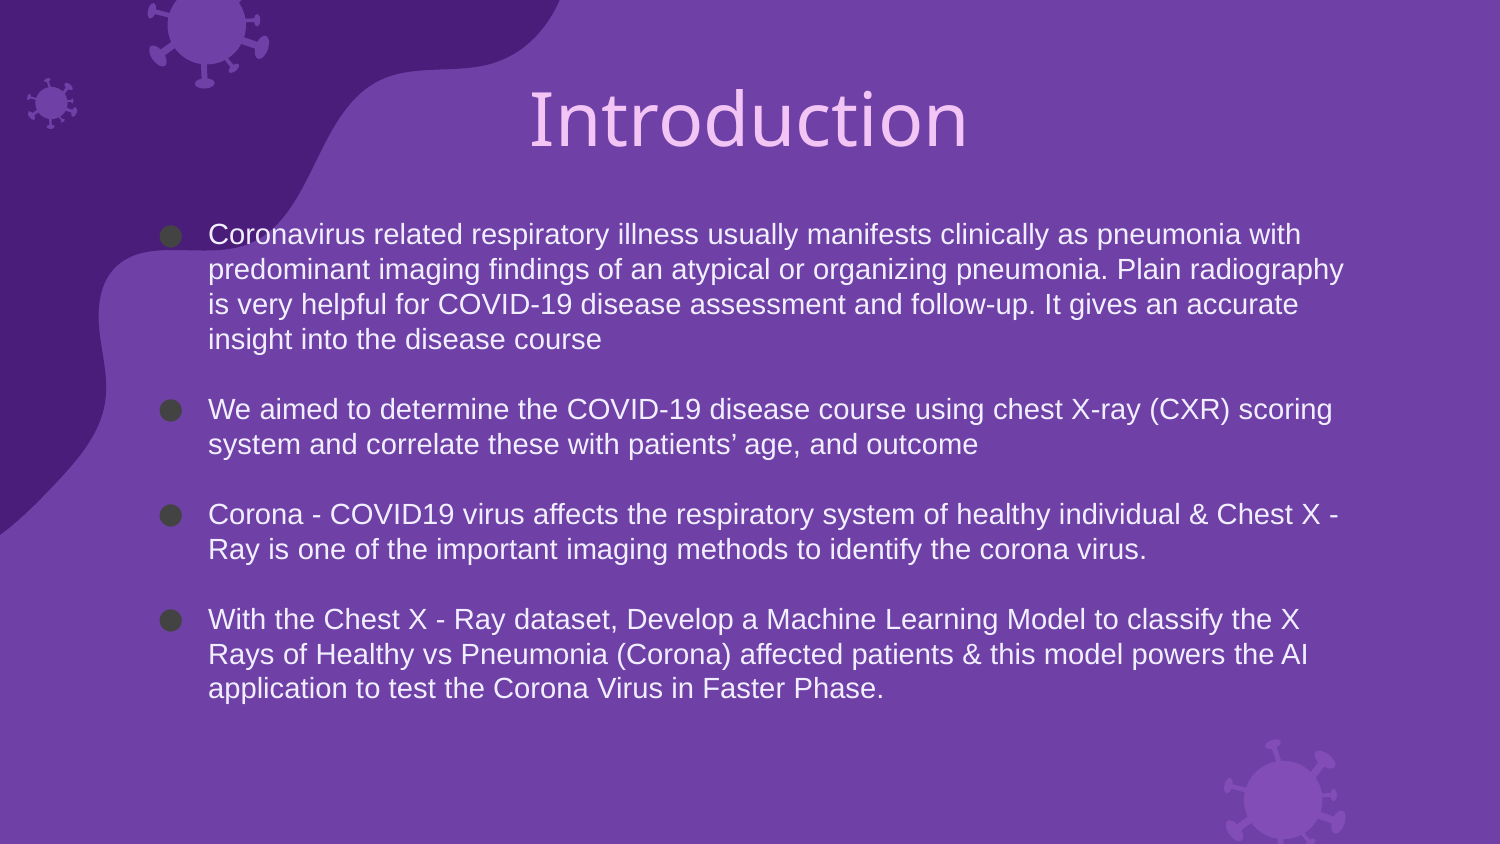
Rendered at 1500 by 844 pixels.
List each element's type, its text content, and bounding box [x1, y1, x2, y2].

list Coronavirus related respiratory illness usually manifests clinically as pneumonia with predominant imaging findings of an atypical or organizing pneumonia. Plain radiography is very helpful for COVID-19 disease assessment and follow-up. It gives an accurate insight into the disease course We aimed to determine the COVID-19 disease course using chest X-ray (CXR) scoring system and correlate these with patients’ age, and outcome Corona - COVID19 virus affects the respiratory system of healthy individual & Chest X -Ray is one of the important imaging methods to identify the corona virus. With the Chest X - Ray dataset, Develop a Machine Learning Model to classify the X Rays of Healthy vs Pneumonia (Corona) affected patients & this model powers the AI application to test the Corona Virus in Faster Phase. [118, 200, 1382, 763]
title Introduction [77, 56, 1423, 181]
